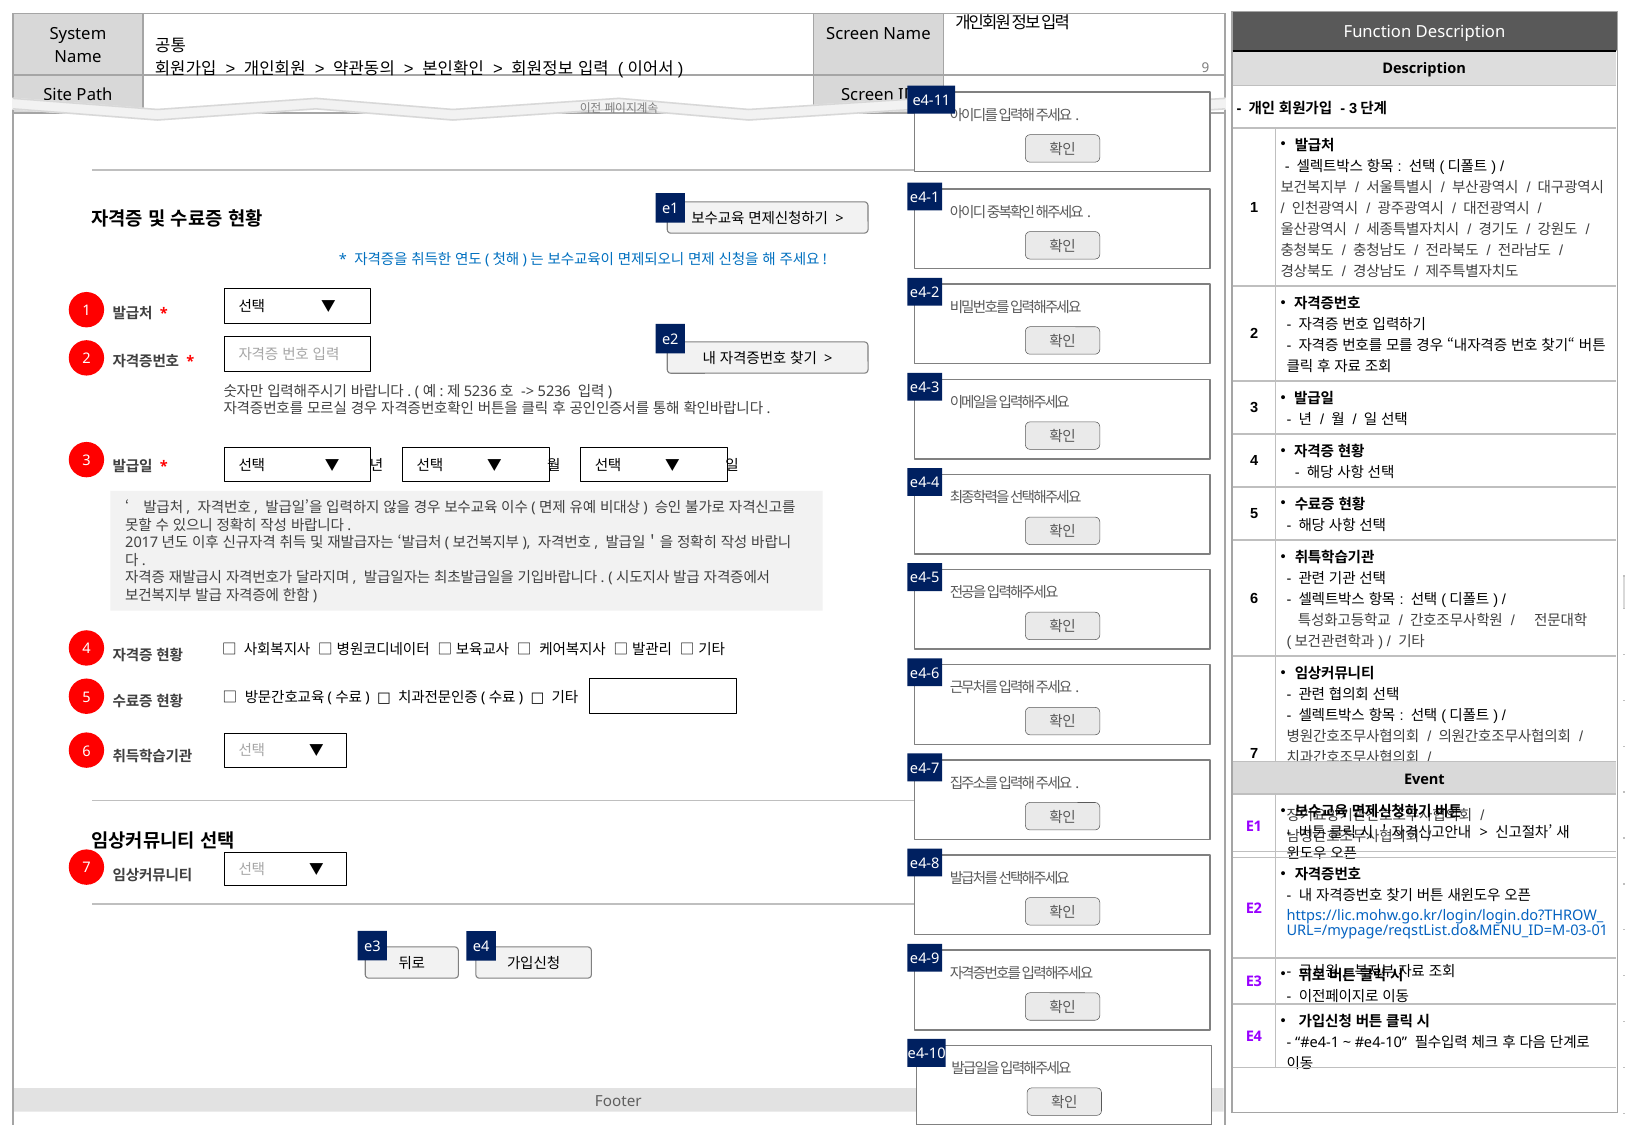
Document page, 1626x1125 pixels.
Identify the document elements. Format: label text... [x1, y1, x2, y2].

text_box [907, 85, 1212, 1125]
text_box 선택 ▼ [223, 288, 371, 324]
text_box 자격증 현황 [97, 618, 226, 664]
text_box 보수교육 면제신청하기 > [685, 199, 871, 236]
text_box 임상커뮤니티 선택 [76, 810, 317, 852]
text_box 3 [68, 441, 105, 478]
table_header Description [1233, 52, 1616, 85]
text_box 취득학습기관 [97, 719, 225, 772]
table_cell 가입신청 버튼 클릭 시 - “#e4-1 ~ #e4-10” 필수입력 체크 후 다음 단계로 이동 [1276, 1005, 1616, 1067]
table_cell 2 [1233, 287, 1275, 380]
text_box 자격증 번호 입력 [223, 336, 371, 372]
text_box □ 방문간호교육(수료) □ 치과전문인증(수료) □ 기타 [207, 680, 589, 713]
text_box * 자격증을 취득한 연도(첫해)는 보수교육이 면제되오니 면제 신청을 해 주세요! [278, 222, 842, 275]
table_cell 4 [1233, 435, 1275, 486]
list 개인회원 정보 입력 [943, 14, 1227, 50]
text_box 가입신청 [473, 944, 594, 981]
text_box 7 [68, 849, 105, 885]
text_box 6 [68, 732, 105, 768]
title 회원가입 > 개인회원 > 약관동의 > 본인확인 > 회원정보 입력 (이어서) [143, 52, 813, 87]
table_header Event [1233, 762, 1616, 793]
table_cell E1 [1233, 795, 1275, 857]
table_cell E2 [1233, 858, 1275, 957]
table_cell E3 [1233, 959, 1275, 1003]
table_cell 7 [1233, 657, 1275, 761]
table_cell 5 [1233, 488, 1275, 539]
text_box ‘발급처, 자격번호, 발급일’을 입력하지 않을 경우 보수교육 이수(면제 유예 비대상) 승인 불가로 자격신고를 못할 수 있으니 정확히 작성 바랍니다. 2017년도 이후 신규자격 취득 및 재발급자는 ‘발급처(보건복지부), 자격번호, 발급일＇을 정확히 작성 바랍니다. 자격증 재발급시 자격번호가 달라지며, 발급일자는 최초발급일을 기입바랍니다. (시도지사 발급 자격증에서 보건복지부 발급 자격증에 한함) [110, 490, 823, 611]
text_box 2 [68, 340, 105, 376]
text_box 자격증번호 * [97, 324, 224, 377]
table_cell 임상커뮤니티 - 관련 협의회 선택 - 셀렉트박스 항목: 선택(디폴트) / 병원간호조무사협의회 / 의원간호조무사협의회 / 치과간호조무사협의회 / 한의간호조무사협의회 / 보건기관간호조무사협의회 / 장기요양기관간호조무사협의회 / 남성간호조무사협의회 / [1276, 657, 1616, 761]
text_box 수료증 현황 [97, 664, 226, 717]
text_box e1 [655, 193, 685, 223]
text_box 숫자만 입력해주시기 바랍니다. (예:제5236호 -> 5236 입력) 자격증번호를 모르실 경우 자격증번호확인 버튼을 클릭 후 공인인증서를 통해 확인바랍니다. [208, 374, 896, 424]
table_cell 취특학습기관 - 관련 기관 선택 - 셀렉트박스 항목: 선택(디폴트) / 특성화고등학교 / 간호조무사학원 / 전문대학(보건관련학과) / 기타 [1276, 541, 1616, 655]
text_box 5 [68, 678, 105, 714]
text_box [589, 678, 737, 714]
table_cell 1 [1233, 129, 1275, 285]
text_box 발급처 * [97, 276, 206, 324]
table_cell 자격증번호 - 내 자격증번호 찾기 버튼 새윈도우 오픈 https://lic.mohw.go.kr/login/login.do?THROW_URL=/mypage/reqstList.do&MENU_ID=M-03-01 - 국시원, 복지부 자료 조회 [1276, 858, 1616, 957]
table_cell E4 [1233, 1005, 1275, 1067]
text_box 발급일 * [97, 429, 224, 482]
table_cell 자격증번호 - 자격증 번호 입력하기 - 자격증 번호를 모를 경우 “내자격증 번호 찾기“ 버튼 클릭 후 자료 조회 [1276, 287, 1616, 380]
text_box 4 [68, 630, 105, 666]
text_box e4 [466, 931, 496, 961]
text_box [223, 446, 741, 482]
table_cell 뒤로 버튼 클릭 시 - 이전페이지로 이동 [1276, 959, 1616, 1003]
table_cell 6 [1233, 541, 1275, 655]
text_box 1 [68, 291, 105, 328]
text_box 임상커뮤니티 [97, 838, 225, 891]
text_box 선택 ▼ [223, 733, 346, 767]
text_box 자격증 및 수료증 현황 [76, 188, 317, 237]
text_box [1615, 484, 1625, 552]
table_cell 보수교육 면제신청하기 버튼 - 버튼 클릭 시 ＇자격신고안내 > 신고절차’ 새 윈도우 오픈 [1276, 795, 1616, 857]
text_box 뒤로 [363, 944, 461, 981]
table_cell 자격증 현황 - 해당 사항 선택 [1276, 435, 1616, 486]
text_box e2 [655, 323, 685, 354]
table_cell 수료증 현황 - 해당 사항 선택 [1276, 488, 1615, 539]
table_cell 3 [1233, 382, 1275, 433]
text_box 내 자격증번호 찾기 > [665, 339, 871, 376]
table_cell - 개인 회원가입 - 3단계 [1233, 86, 1616, 127]
table_cell 발급처 - 셀렉트박스 항목: 선택(디폴트) / 보건복지부 / 서울특별시 / 부산광역시 / 대구광역시 / 인천광역시 / 광주광역시 / 대전광역시 / 울산광역시 / 세종특별자치시 / 경기도 / 강원도 / 충청북도 / 충청남도 / 전라북도 / 전라남도 / 경상북도 / 경상남도 / 제주특별자치도 [1276, 129, 1616, 285]
text_box 선택 ▼ [223, 851, 346, 886]
table_cell 발급일 - 년 / 월 / 일 선택 [1276, 382, 1616, 433]
text_box e3 [357, 930, 387, 961]
text_box □ 사회복지사 □ 병원코디네이터 □ 보육교사 □ 케어복지사 □ 발관리 □ 기타 [207, 633, 819, 666]
